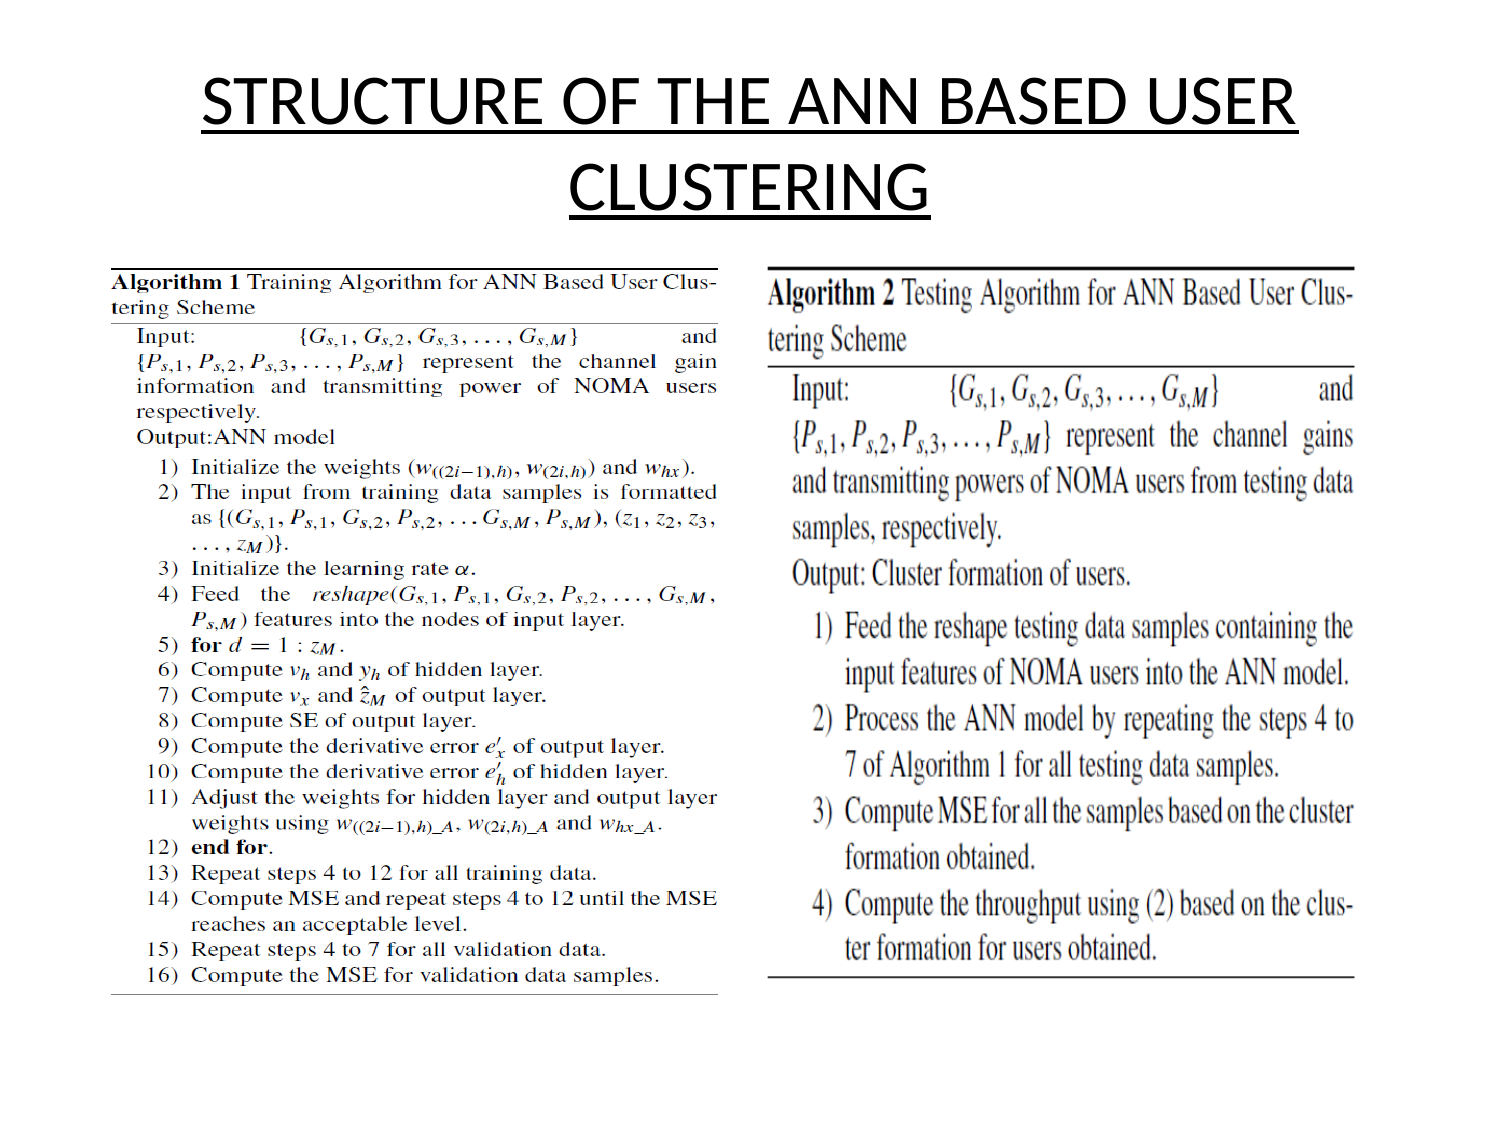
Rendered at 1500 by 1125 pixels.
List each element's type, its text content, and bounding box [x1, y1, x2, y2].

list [87, 262, 738, 1006]
title STRUCTURE OF THE ANN BASED USER CLUSTERING [75, 45, 1425, 233]
picture [749, 249, 1392, 1013]
